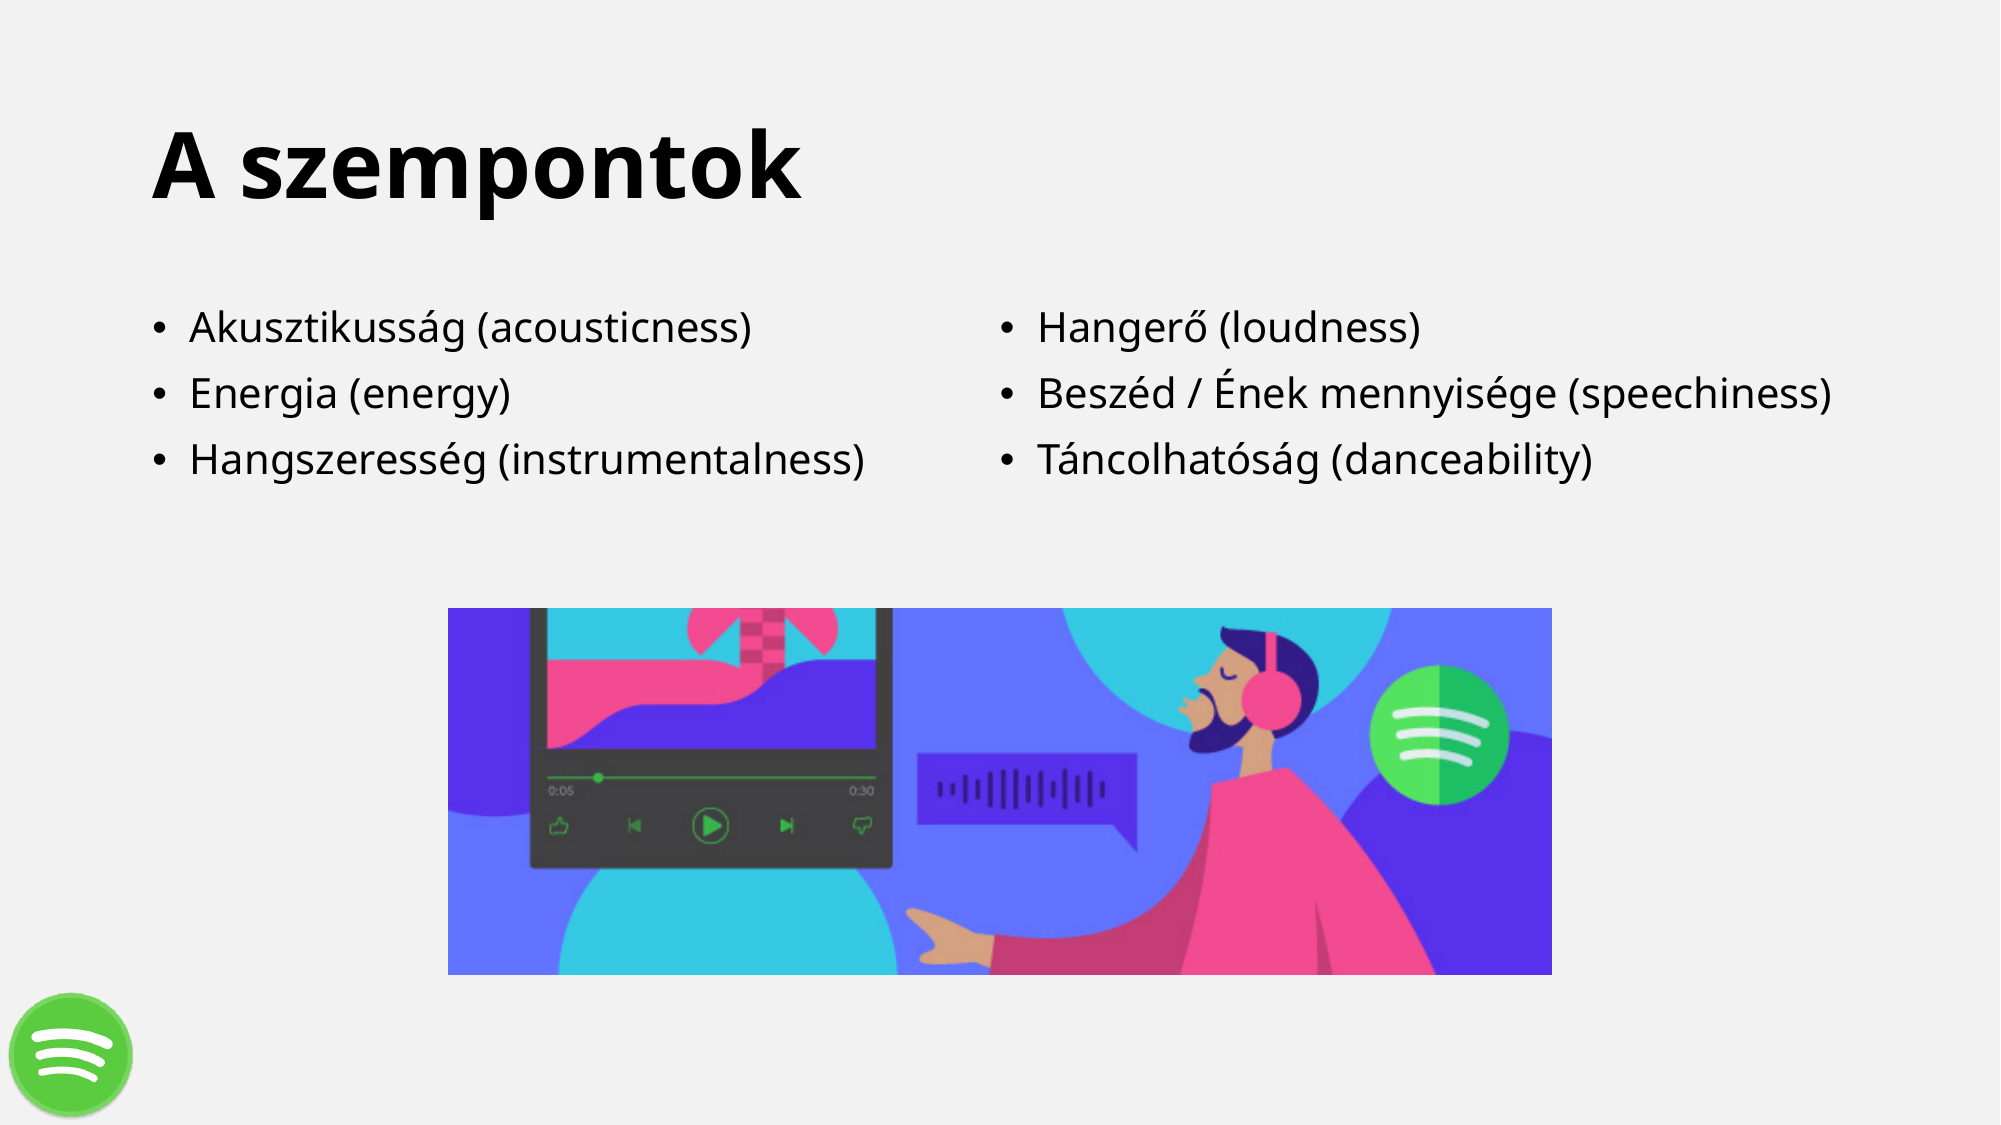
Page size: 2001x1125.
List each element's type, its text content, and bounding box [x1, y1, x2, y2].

list Akusztikusság (acousticness) Energia (energy) Hangszeresség (instrumentalness) Hangerő (loudness) Beszéd / Ének mennyisége (speechiness) Táncolhatóság (danceability) [137, 299, 1863, 517]
picture [448, 607, 1552, 975]
title A szempontok [137, 59, 1863, 278]
picture [0, 984, 141, 1125]
